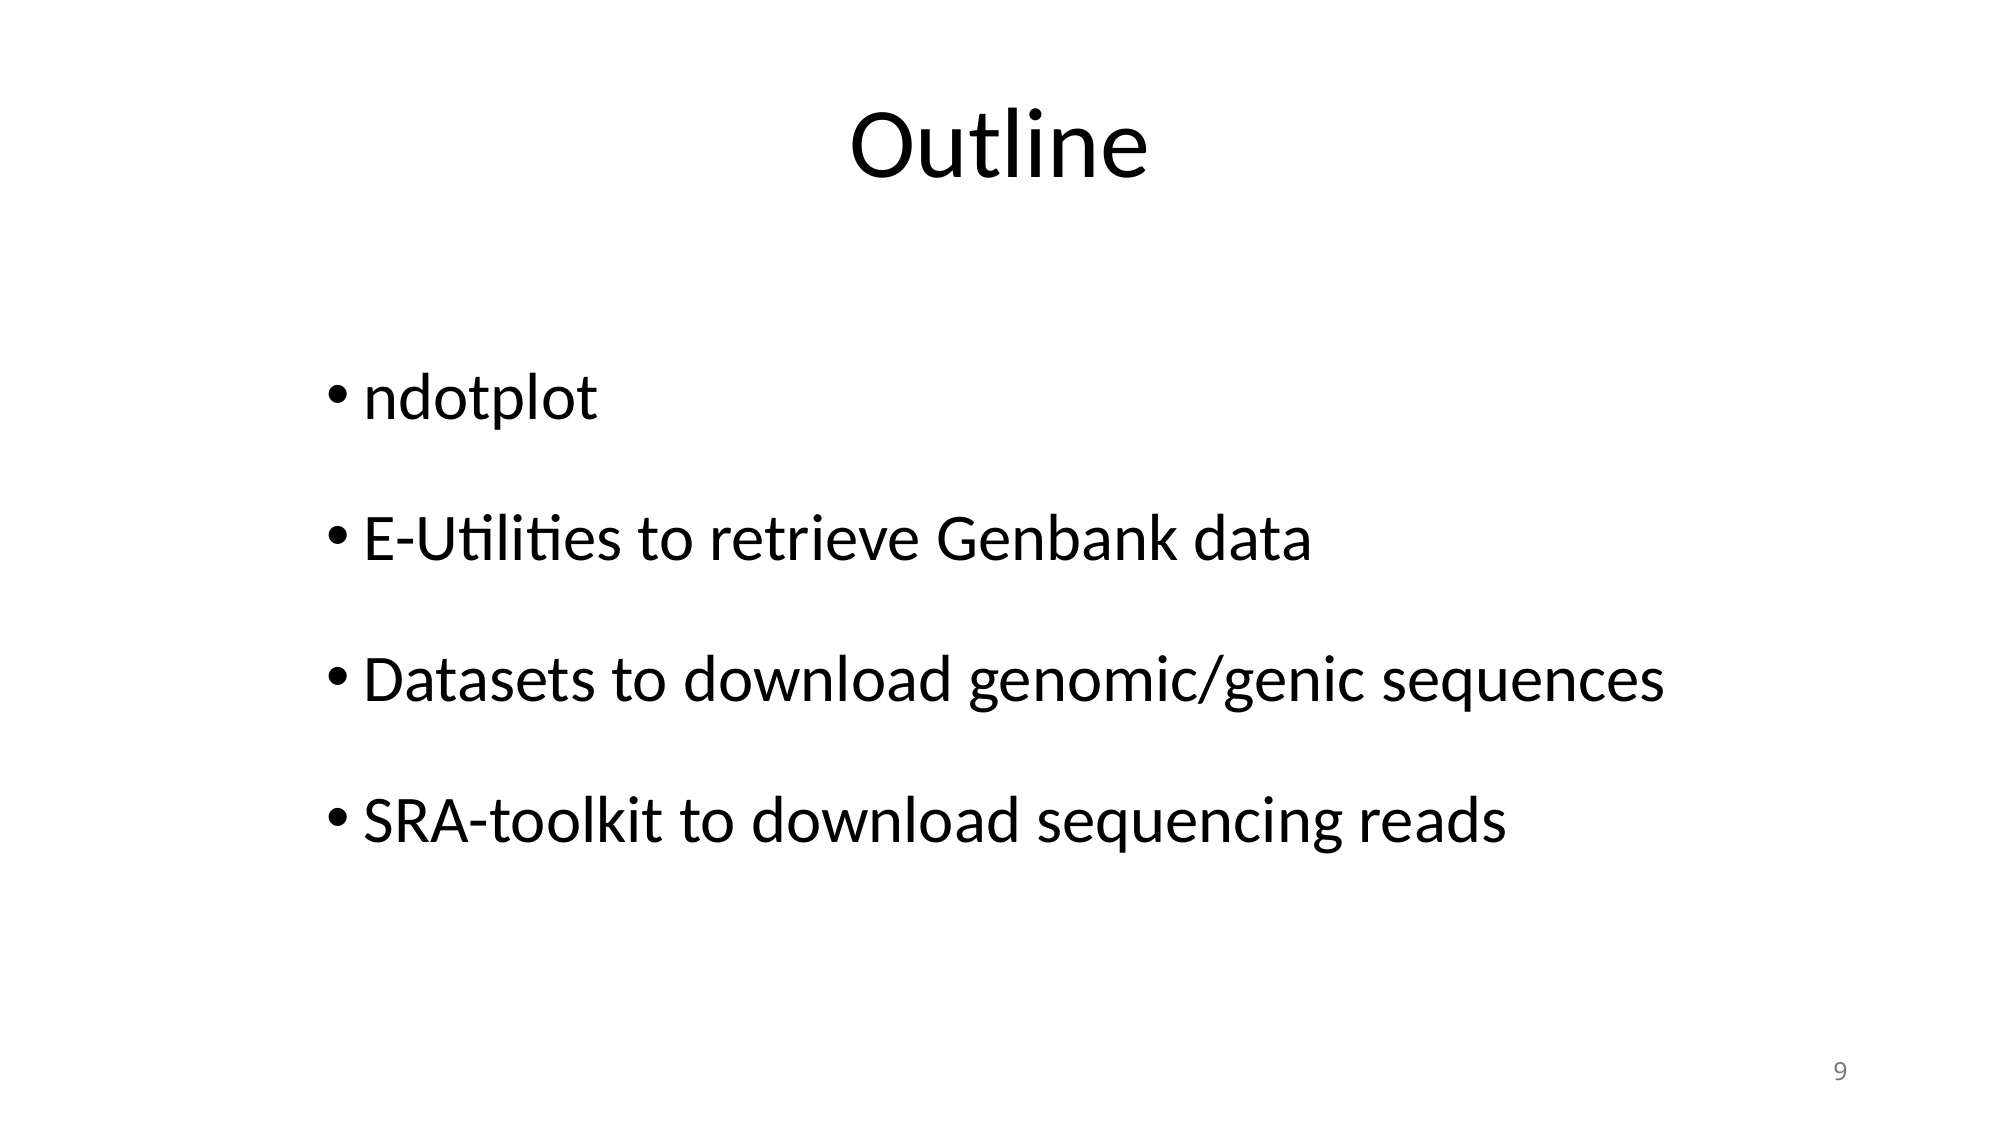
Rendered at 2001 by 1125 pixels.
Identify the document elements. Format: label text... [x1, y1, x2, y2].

title Outline [99, 66, 1900, 225]
slide_number 9 [1412, 1042, 1863, 1103]
list ndotplot E-Utilities to retrieve Genbank data Datasets to download genomic/genic sequences SRA-toolkit to download sequencing reads [311, 305, 1727, 988]
